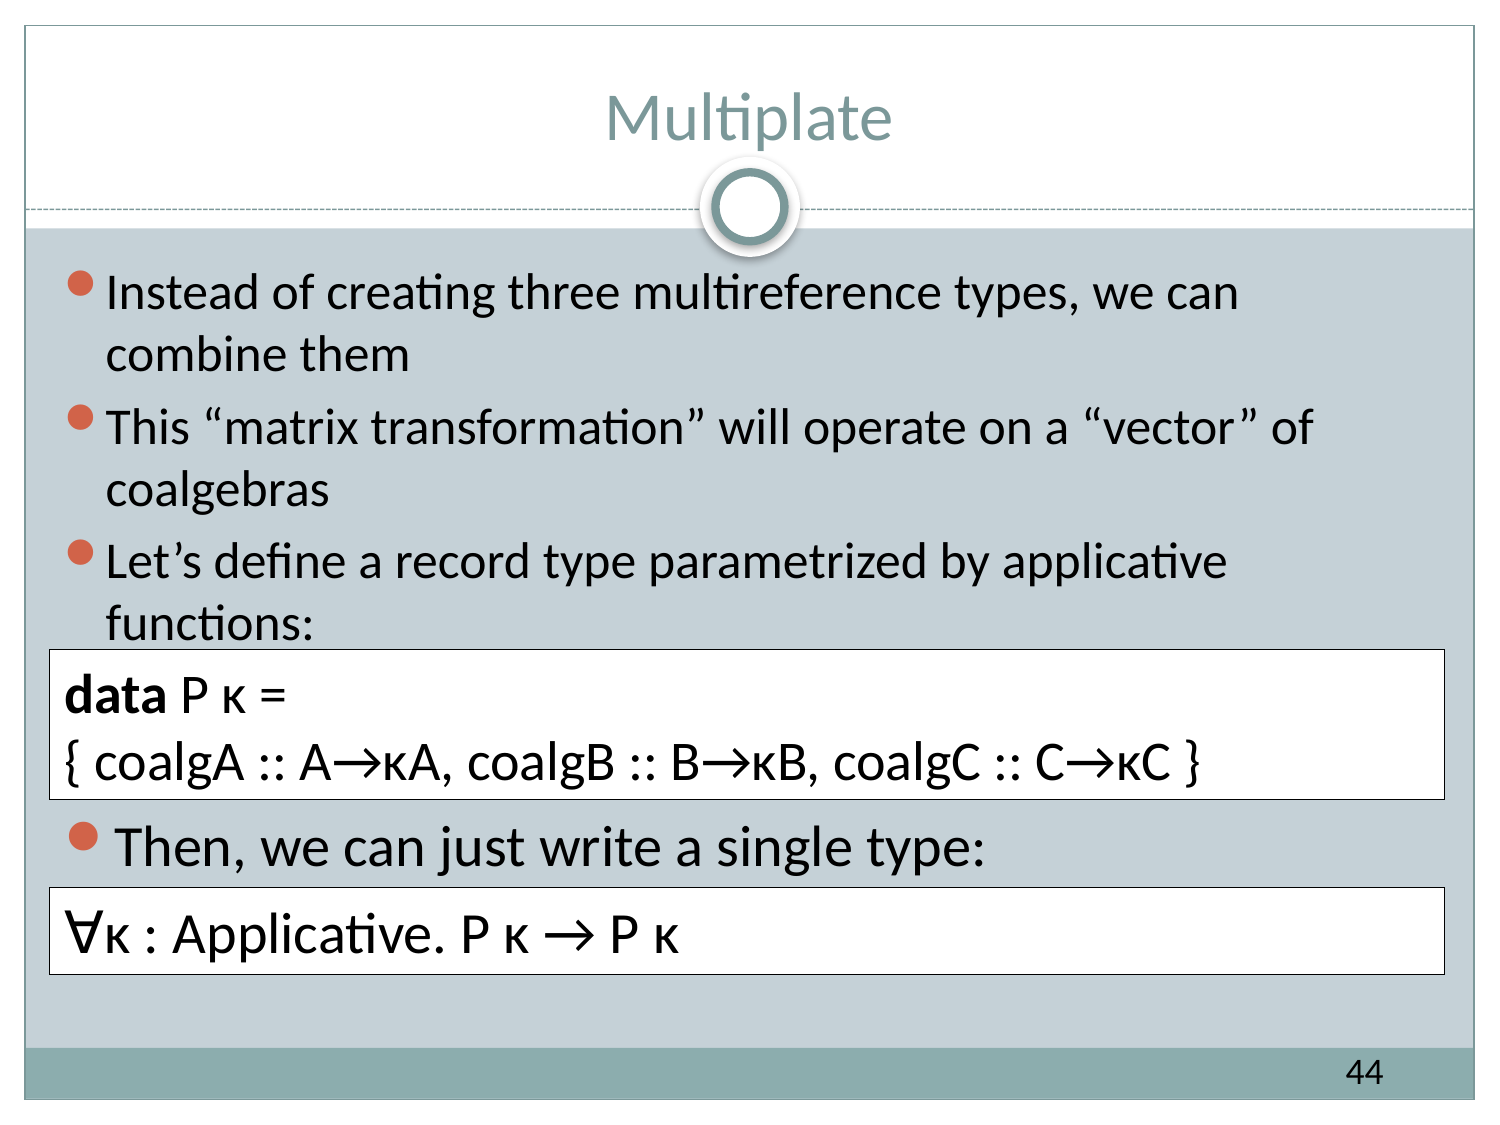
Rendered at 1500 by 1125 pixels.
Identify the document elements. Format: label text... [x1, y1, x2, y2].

text_box Then, we can just write a single type: [49, 800, 1445, 938]
text_box ∀κ : Applicative. P κ → P κ [49, 938, 1445, 975]
text_box data P κ = { coalgA :: A→κA, coalgB :: B→κB, coalgC :: C→κC } [49, 649, 1445, 800]
title Multiplate [49, 37, 1450, 162]
list Instead of creating three multireference types, we can combine them This “matrix transformation” will operate on a “vector” of coalgebras Let’s define a record type parametrized by applicative functions: [49, 250, 1445, 649]
